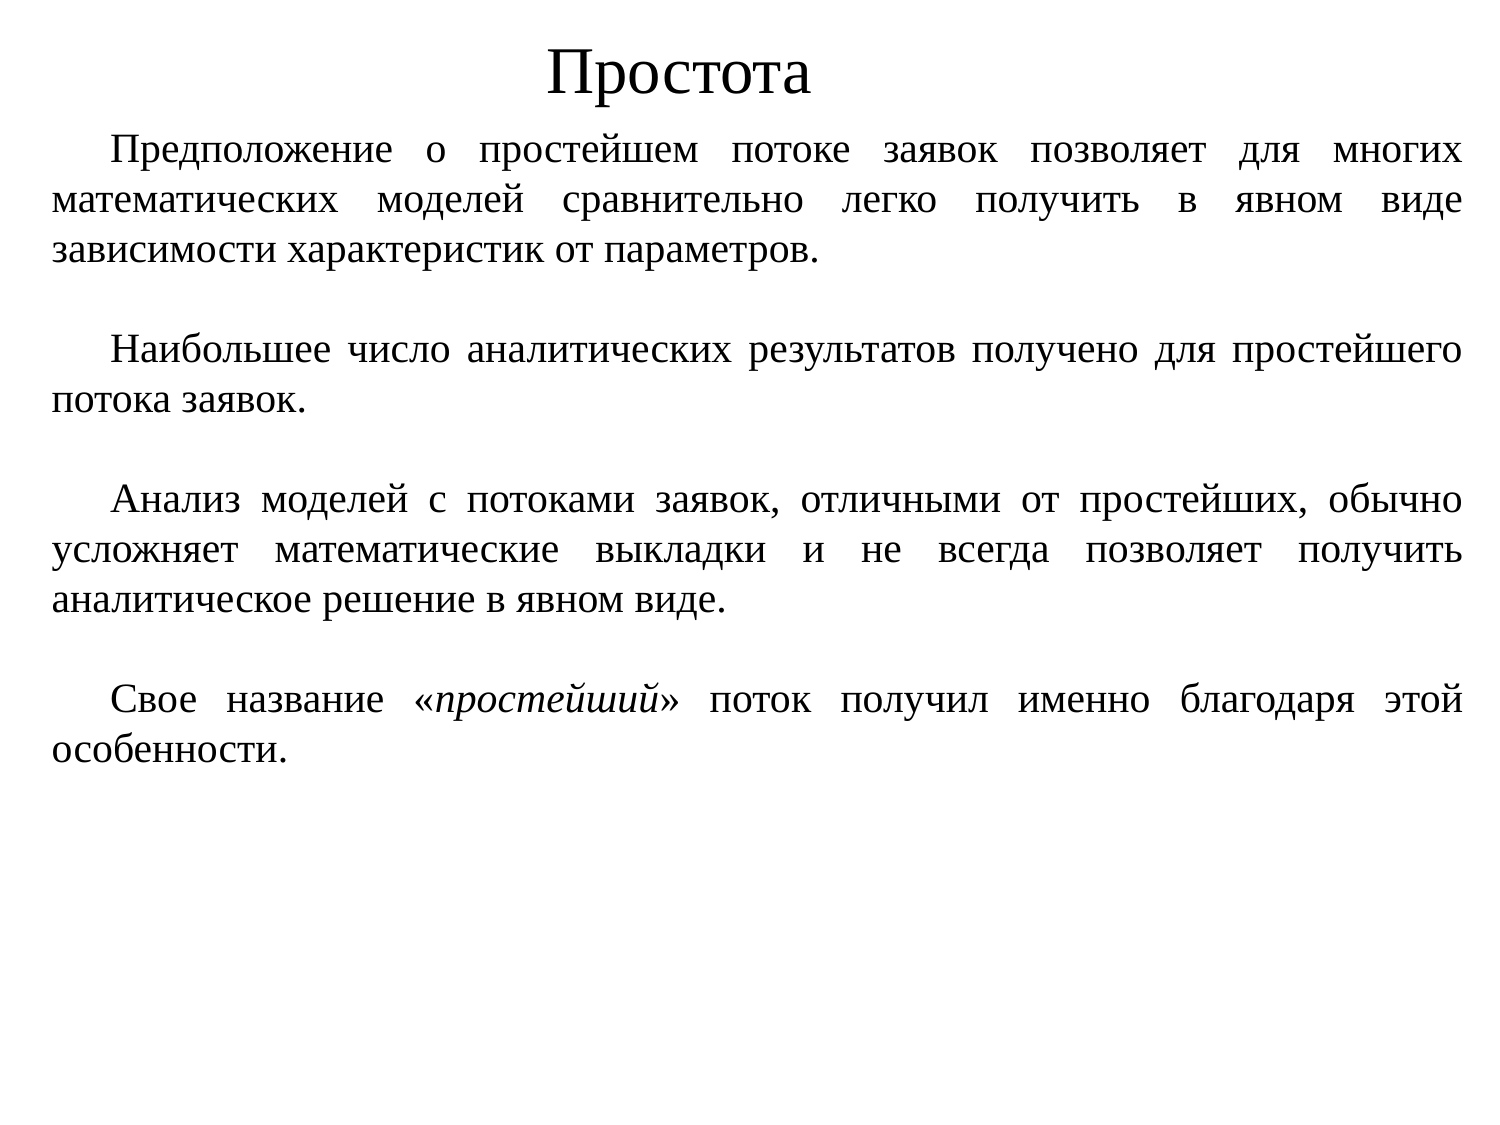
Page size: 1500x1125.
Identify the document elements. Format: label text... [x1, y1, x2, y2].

text_box Предположение о простейшем потоке заявок позволяет для многих математических моделей сравнительно легко получить в явном виде зависимости характеристик от параметров. Наибольшее число аналитических результатов получено для простейшего потока заявок. Анализ моделей с потоками заявок, отличными от простейших, обычно усложняет математические выкладки и не всегда позволяет получить аналитическое решение в явном виде. Свое название «простейший» поток получил именно благодаря этой особенности. [36, 113, 1479, 779]
text_box Простота [531, 19, 828, 114]
